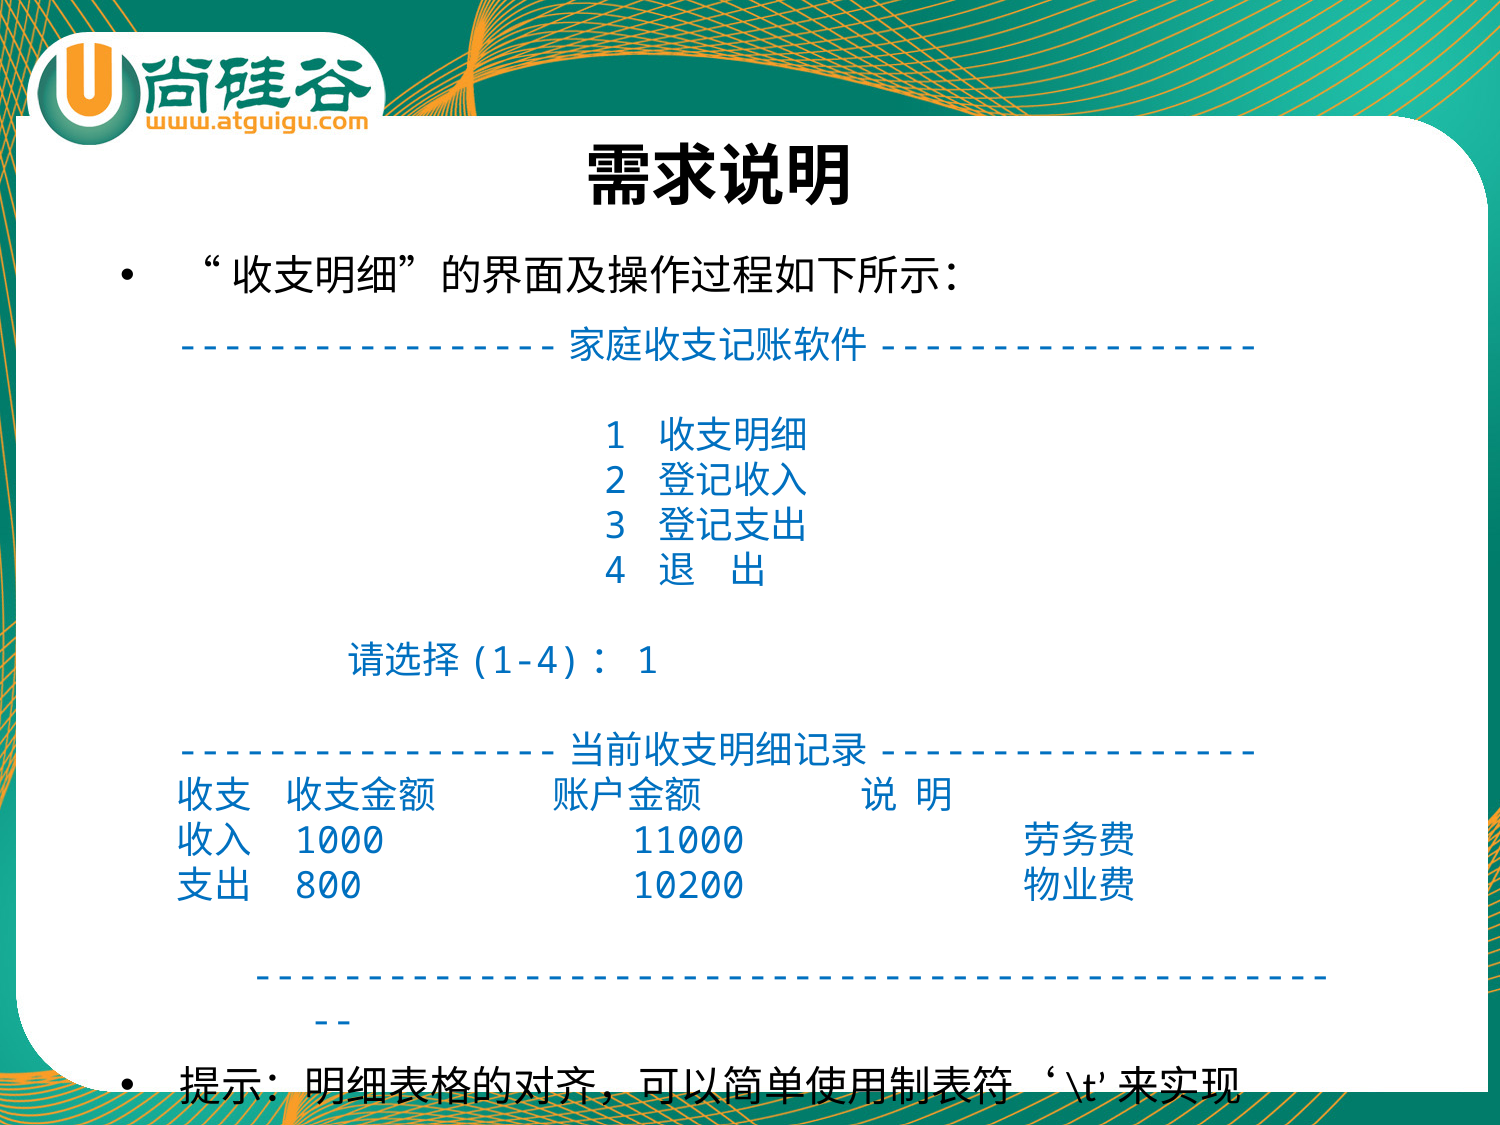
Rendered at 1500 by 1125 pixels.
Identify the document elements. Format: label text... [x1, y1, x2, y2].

text_box 需求说明 [95, 125, 1343, 221]
text_box “收支明细”的界面及操作过程如下所示： -----------------家庭收支记账软件----------------- 1 收支明细 2 登记收入 3 登记支出 4 退 出 请选择(1-4)：1 -----------------当前收支明细记录----------------- 收支 收支金额 账户金额 说 明 收入 1000 11000 劳务费 支出 800 10200 物业费 -------------------------------------------------- 提示：明细表格的对齐，可以简单使用制表符‘\t’来实现 [105, 216, 1348, 1117]
picture [0, 0, 1500, 1125]
